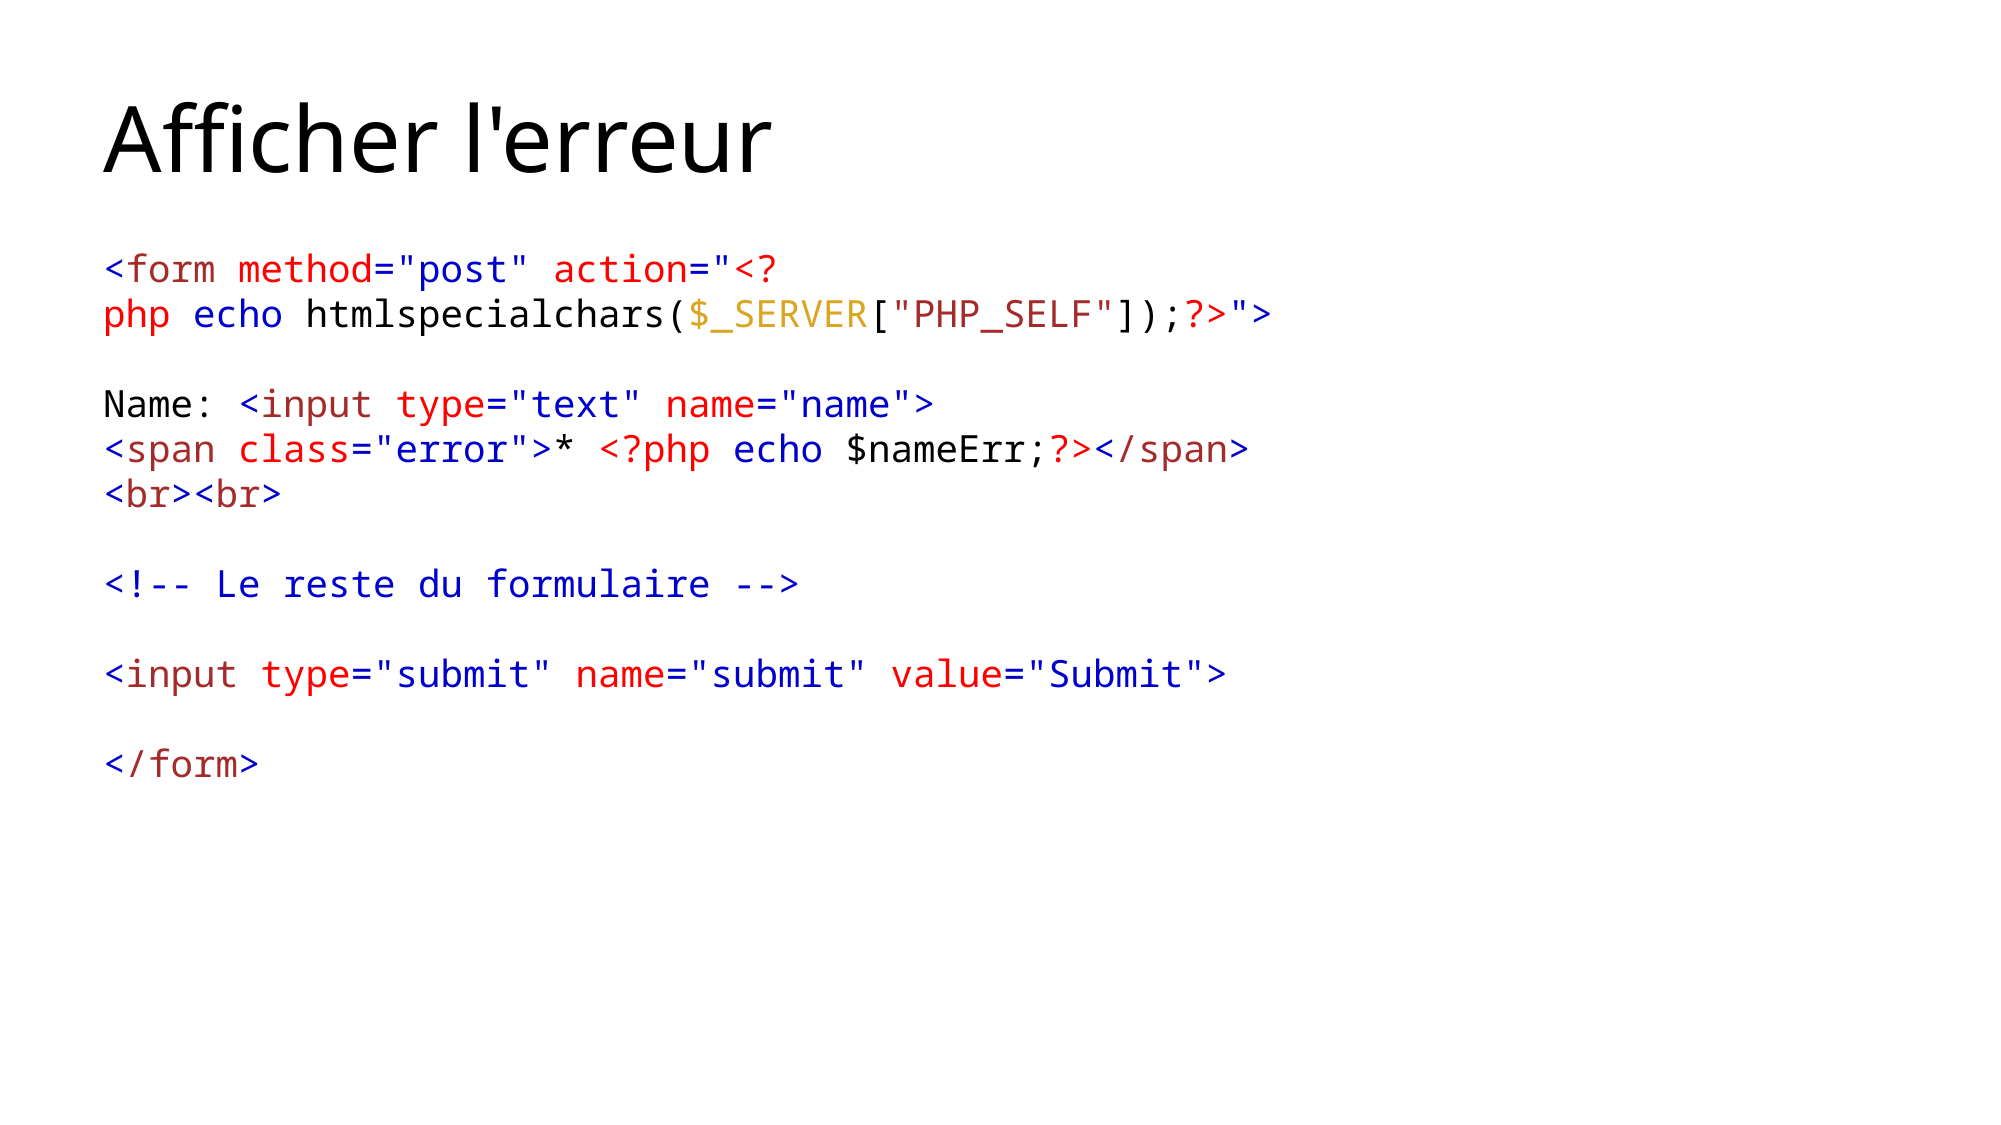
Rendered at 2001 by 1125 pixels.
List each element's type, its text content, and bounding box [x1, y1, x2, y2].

title Afficher l'erreur [88, 34, 1814, 236]
text_box <form method="post" action="<?php echo htmlspecialchars($_SERVER["PHP_SELF"]);?>"> Name: <input type="text" name="name"> <span class="error">* <?php echo $nameErr;?></span> <br><br> <!-- Le reste du formulaire --> <input type="submit" name="submit" value="Submit"> </form> [88, 236, 1863, 792]
